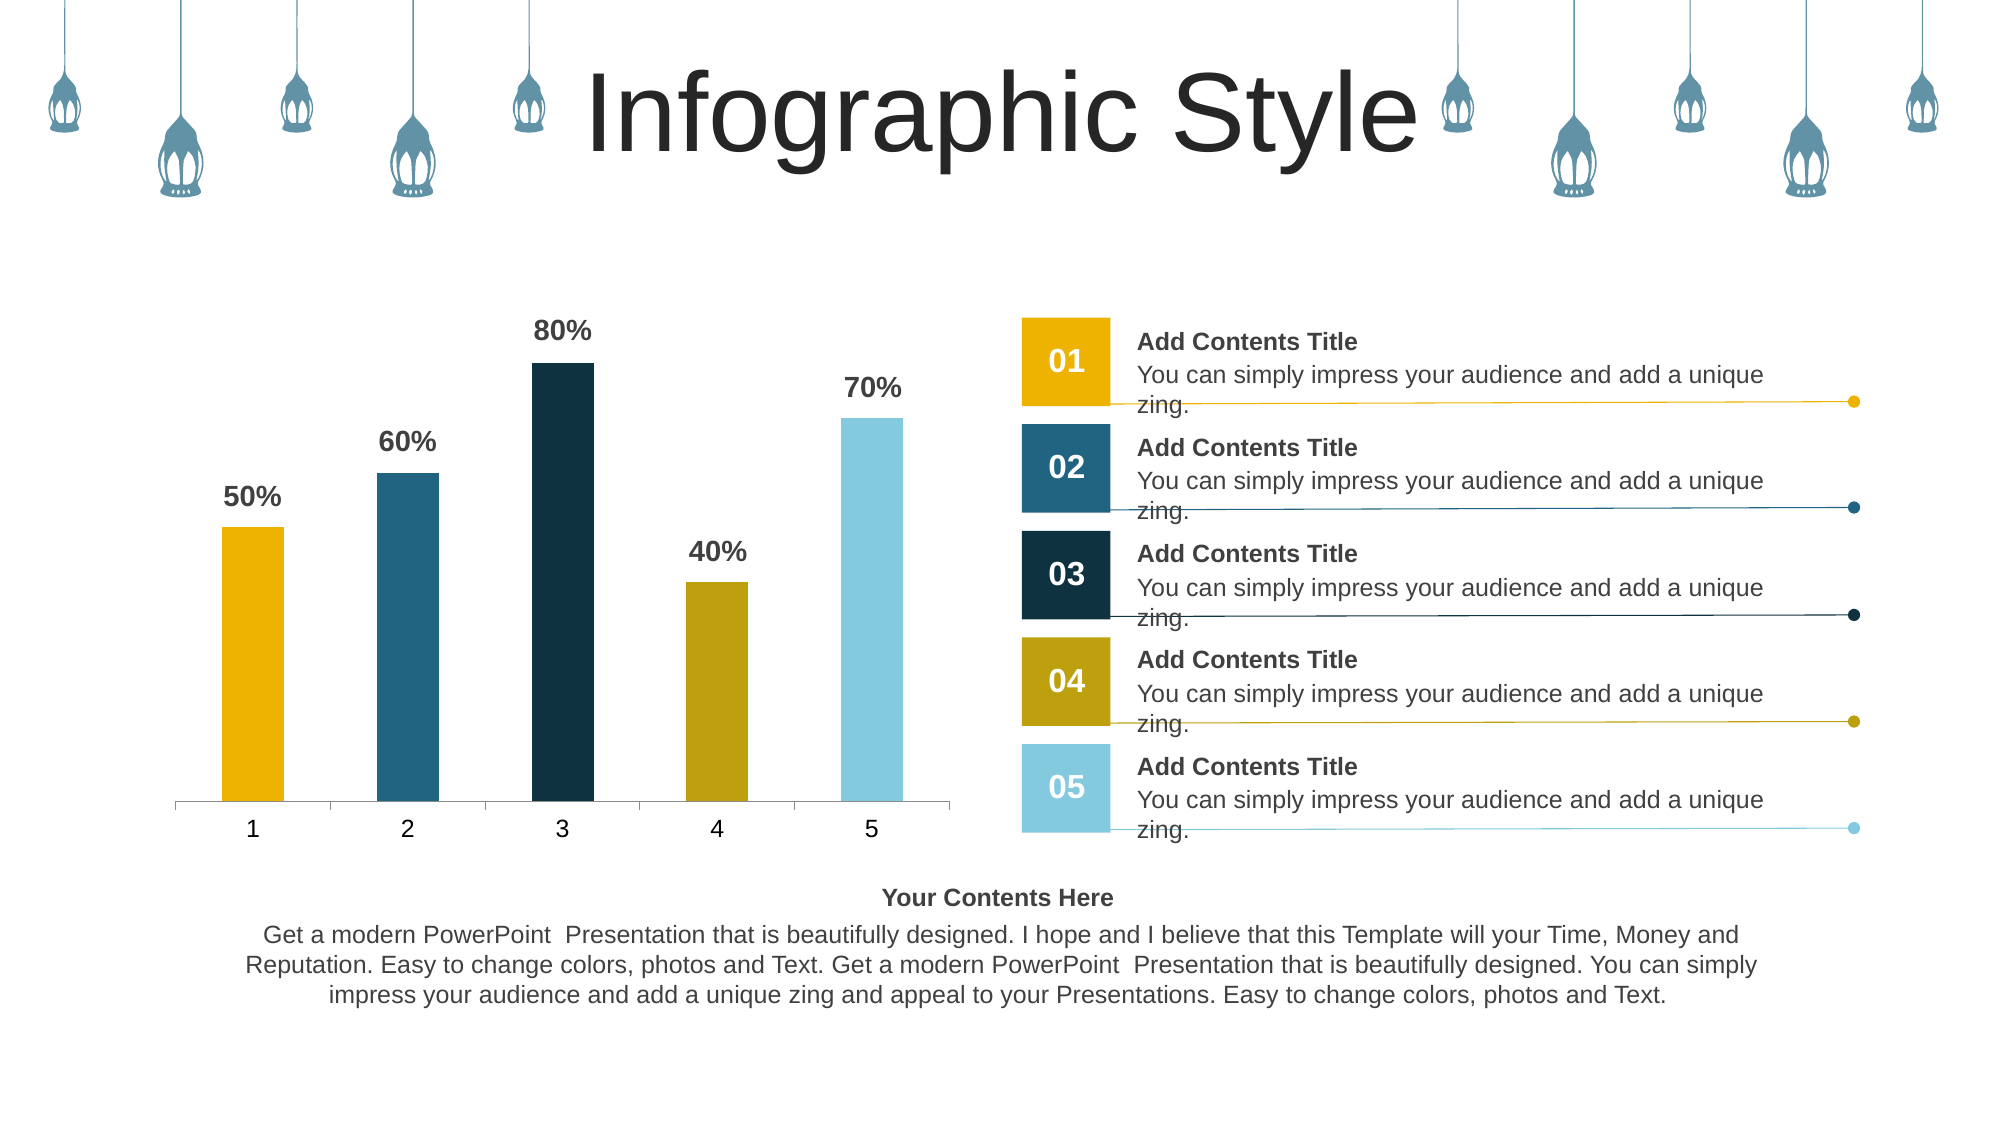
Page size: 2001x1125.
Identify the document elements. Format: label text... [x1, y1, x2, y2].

text_box [1021, 743, 1111, 834]
text_box [1021, 423, 1111, 514]
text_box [1122, 636, 1839, 716]
text_box 04 [1025, 651, 1108, 707]
text_box 01 [1025, 331, 1108, 387]
chart [124, 288, 1001, 846]
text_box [1122, 742, 1831, 823]
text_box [1122, 423, 1831, 504]
text_box 05 [1025, 758, 1108, 813]
text_box 02 [1025, 438, 1108, 493]
text_box [1021, 636, 1111, 727]
text_box 03 [1025, 544, 1108, 600]
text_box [1122, 530, 1839, 610]
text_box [206, 873, 1798, 1018]
text_box [1021, 317, 1111, 407]
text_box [1122, 317, 1831, 397]
text_box [1021, 530, 1111, 620]
list Infographic Style [53, 55, 1952, 175]
